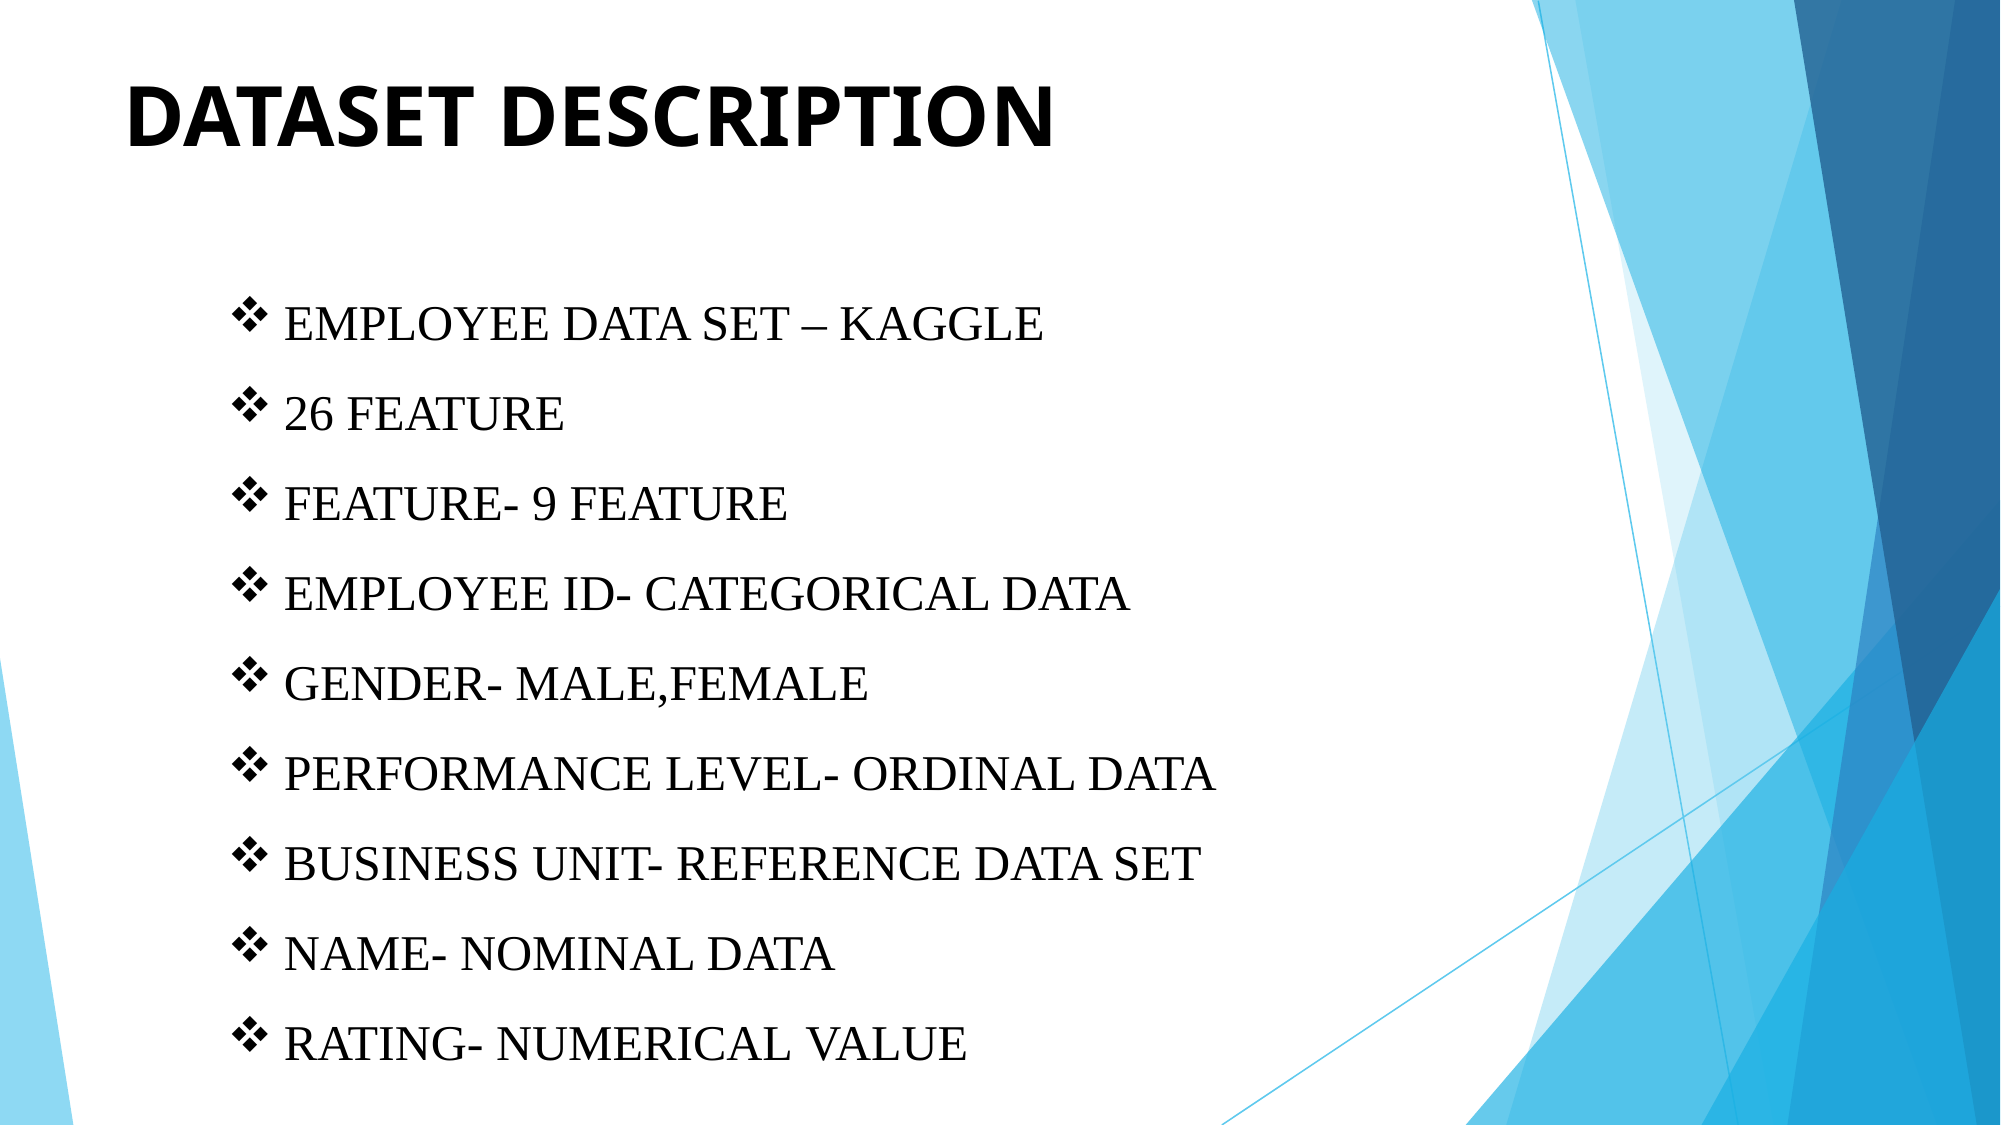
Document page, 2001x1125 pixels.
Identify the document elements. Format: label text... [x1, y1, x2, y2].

title DATASET DESCRIPTION [123, 63, 1877, 165]
text_box EMPLOYEE DATA SET – KAGGLE 26 FEATURE FEATURE- 9 FEATURE EMPLOYEE ID- CATEGORICAL DATA GENDER- MALE,FEMALE PERFORMANCE LEVEL- ORDINAL DATA BUSINESS UNIT- REFERENCE DATA SET NAME- NOMINAL DATA RATING- NUMERICAL VALUE [212, 253, 1265, 1078]
